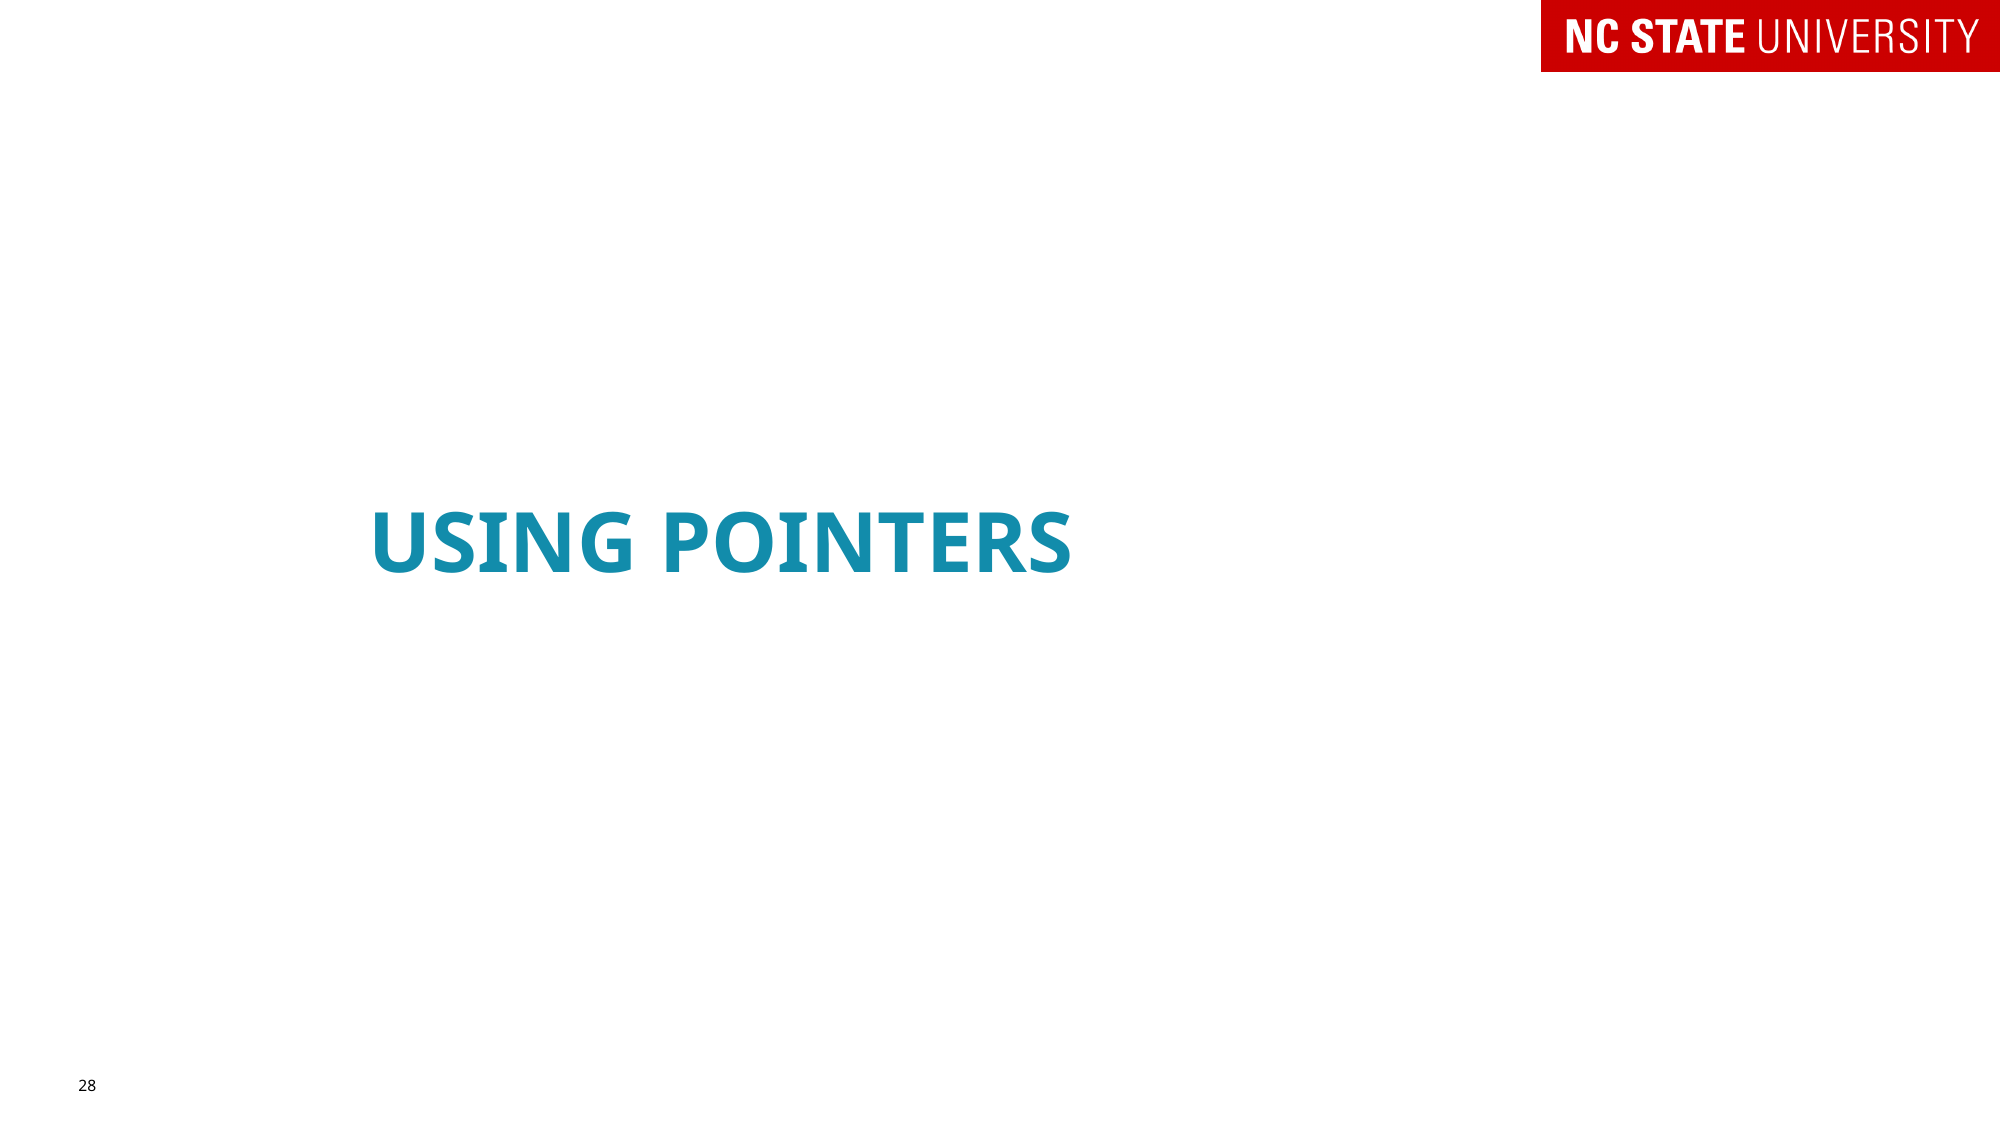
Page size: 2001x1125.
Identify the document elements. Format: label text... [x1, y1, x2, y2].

title Using Pointers [368, 489, 1644, 713]
picture [1541, 0, 2000, 72]
